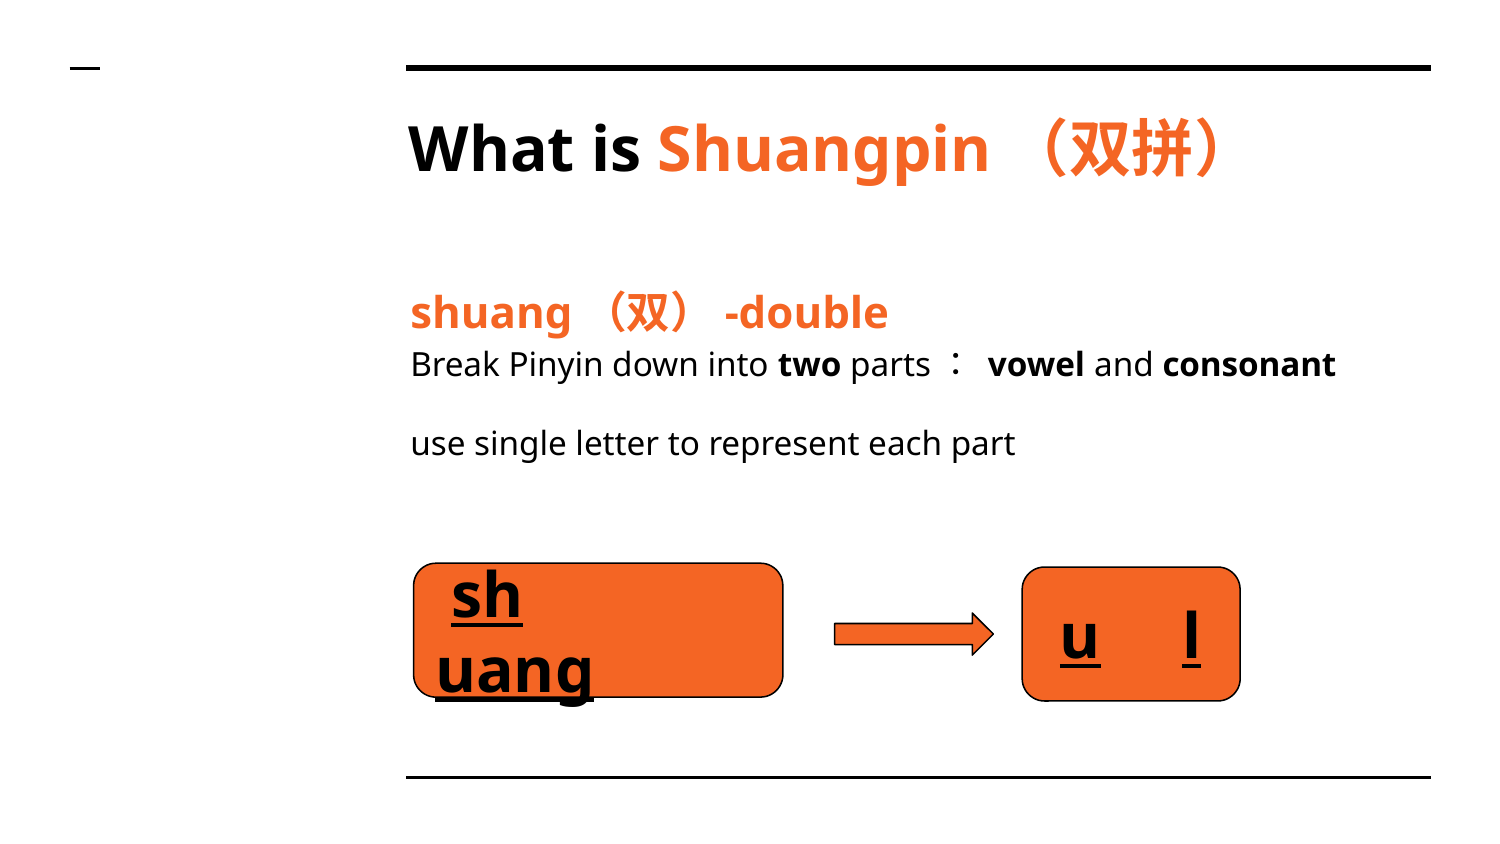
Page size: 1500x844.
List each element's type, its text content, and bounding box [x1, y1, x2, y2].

text_box sh uang [413, 563, 783, 698]
text_box u l [1022, 567, 1241, 701]
text_box [834, 612, 994, 656]
title What is Shuangpin（双拼） [393, 94, 1431, 199]
list shuang（双）-double Break Pinyin down into two parts： vowel and consonant use single letter to represent each part [395, 261, 1433, 755]
